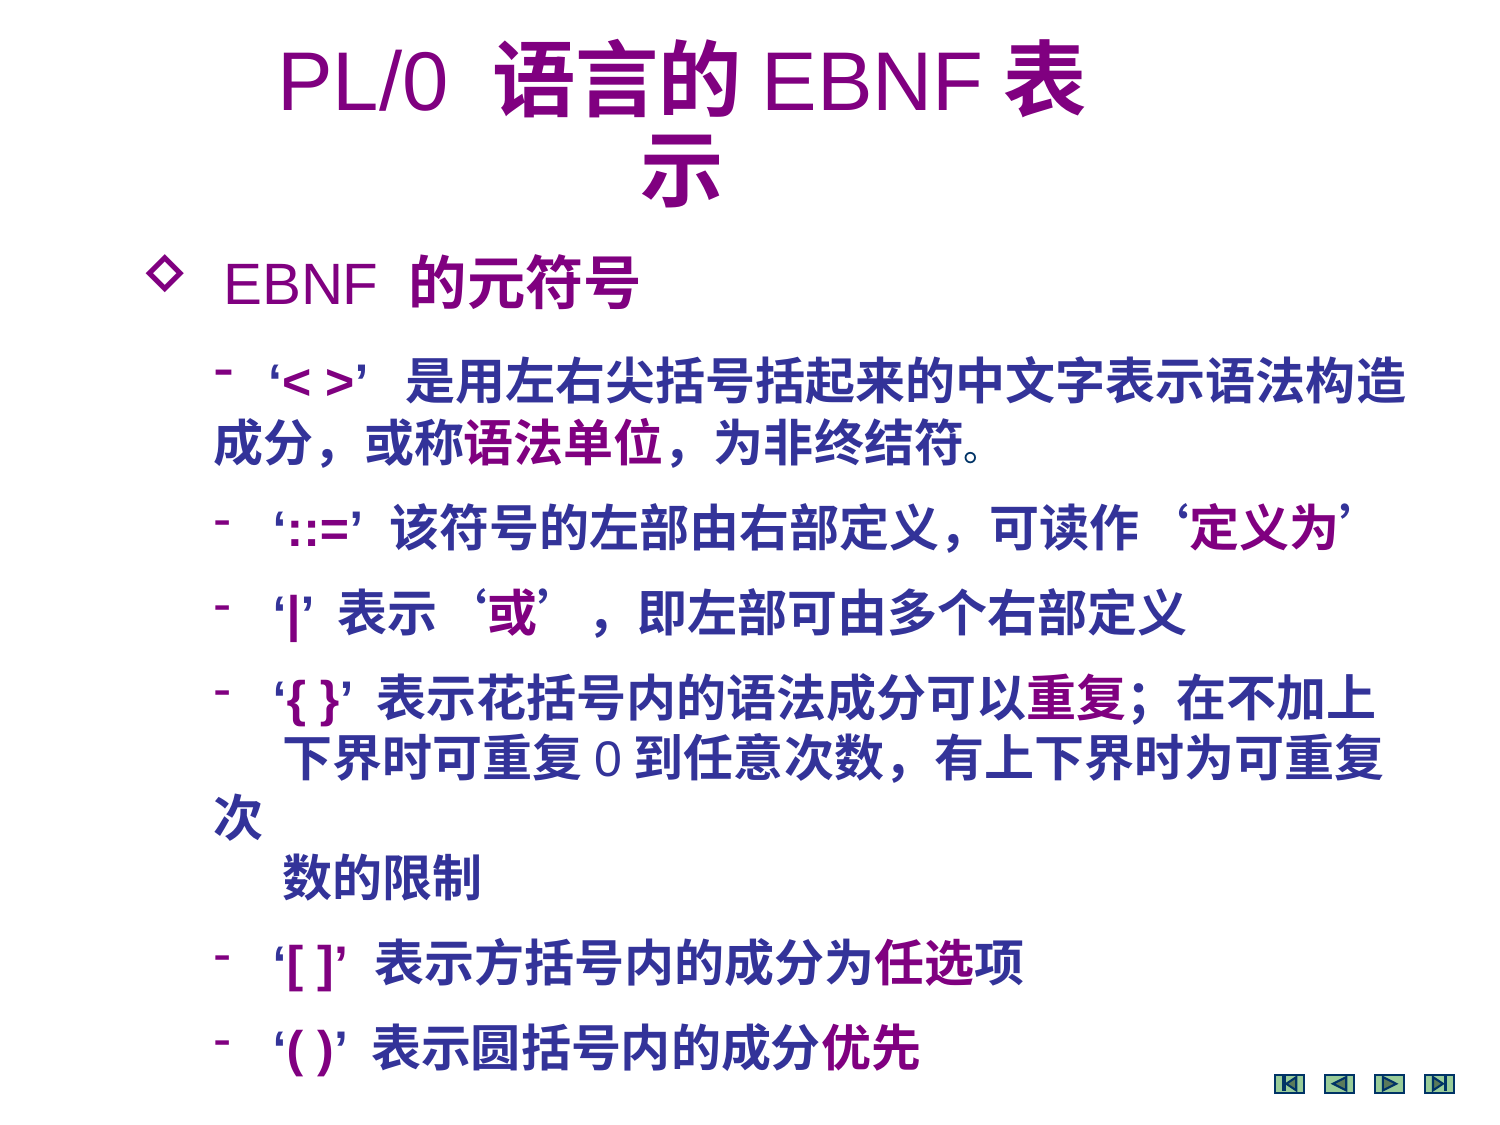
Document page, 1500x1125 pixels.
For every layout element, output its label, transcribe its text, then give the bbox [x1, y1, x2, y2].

text_box PL/0 语言的EBNF表示 [248, 30, 1117, 226]
text_box [1424, 1074, 1455, 1093]
text_box [1274, 1084, 1305, 1093]
text_box [1374, 1084, 1405, 1093]
text_box EBNF 的元符号 ‘< >’ 是用左右尖括号括起来的中文字表示语法构造成分，或称语法单位，为非终结符。 ‘::=’ 该符号的左部由右部定义，可读作‘定义为’ ‘|’ 表示‘或’，即左部可由多个右部定义 ‘{ }’ 表示花括号内的语法成分可以重复；在不加上 下界时可重复0到任意次数，有上下界时为可重复次 数的限制 ‘[ ]’ 表示方括号内的成分为任选项 ‘( )’ 表示圆括号内的成分优先 [124, 238, 1436, 1084]
text_box [1324, 1084, 1355, 1093]
